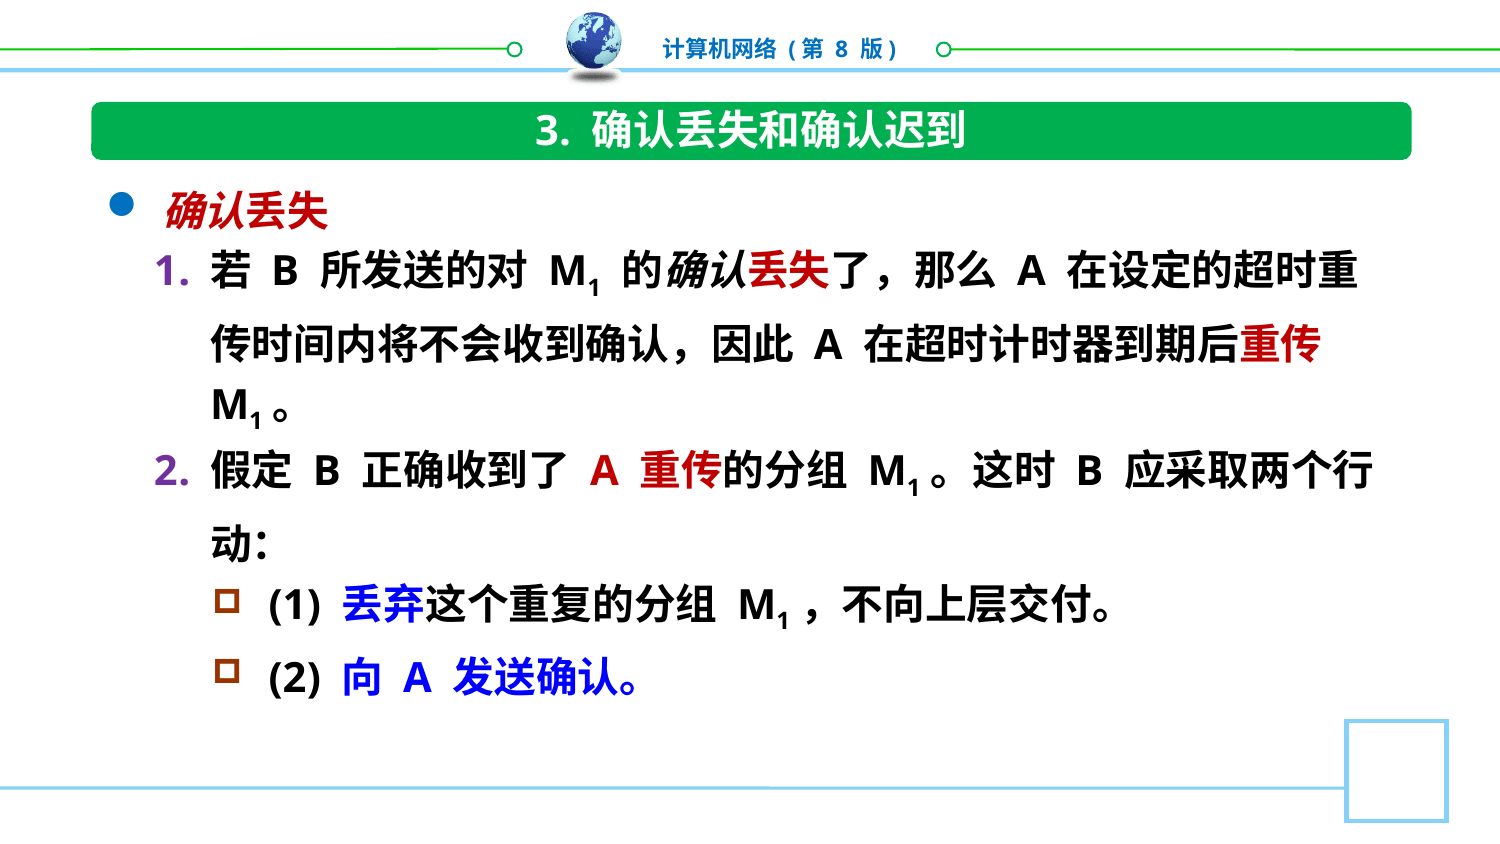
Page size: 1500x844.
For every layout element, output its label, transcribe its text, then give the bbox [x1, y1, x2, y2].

picture [564, 10, 623, 87]
text_box [91, 101, 520, 160]
text_box 确认丢失 若 B 所发送的对 M1 的确认丢失了，那么 A 在设定的超时重传时间内将不会收到确认，因此 A 在超时计时器到期后重传 M1。 假定 B 正确收到了 A 重传的分组 M1。这时 B 应采取两个行动： (1) 丢弃这个重复的分组 M1，不向上层交付。 (2) 向 A 发送确认。 [91, 160, 1412, 709]
text_box [983, 101, 1412, 160]
text_box 3. 确认丢失和确认迟到 [520, 96, 983, 160]
